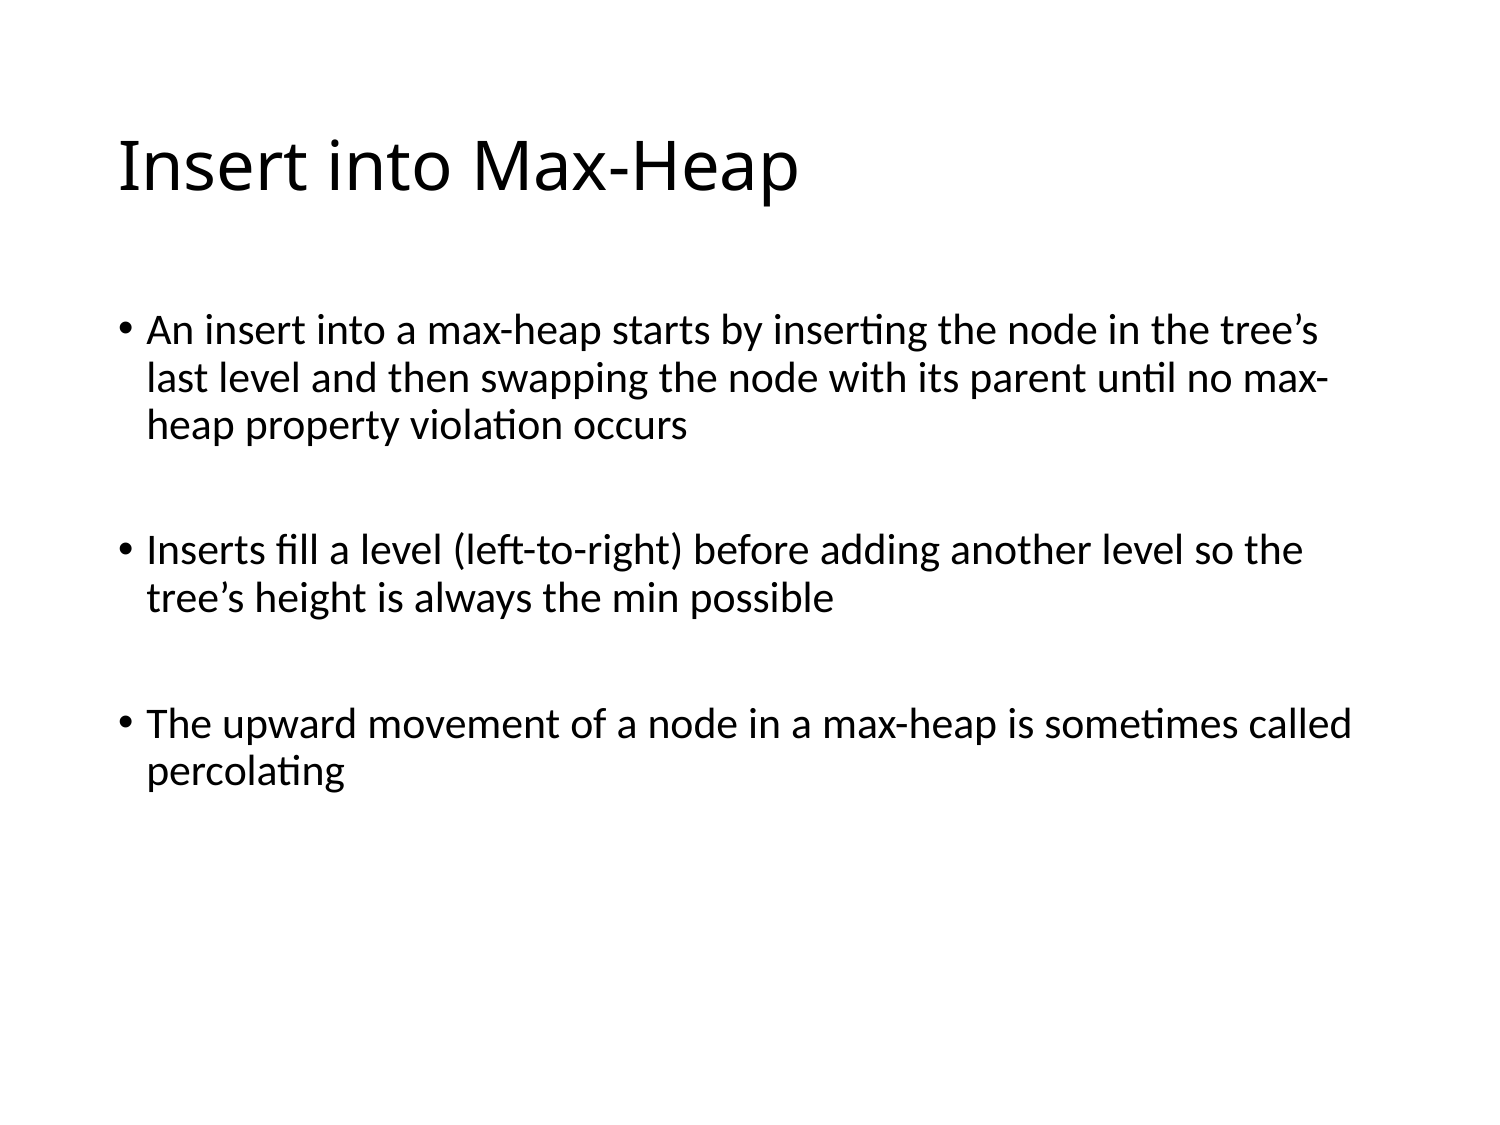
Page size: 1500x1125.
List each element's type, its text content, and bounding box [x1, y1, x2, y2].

title Insert into Max-Heap [103, 59, 1397, 278]
list An insert into a max-heap starts by inserting the node in the tree’s last level and then swapping the node with its parent until no max-heap property violation occurs Inserts fill a level (left-to-right) before adding another level so the tree’s height is always the min possible The upward movement of a node in a max-heap is sometimes called percolating [103, 299, 1397, 1014]
